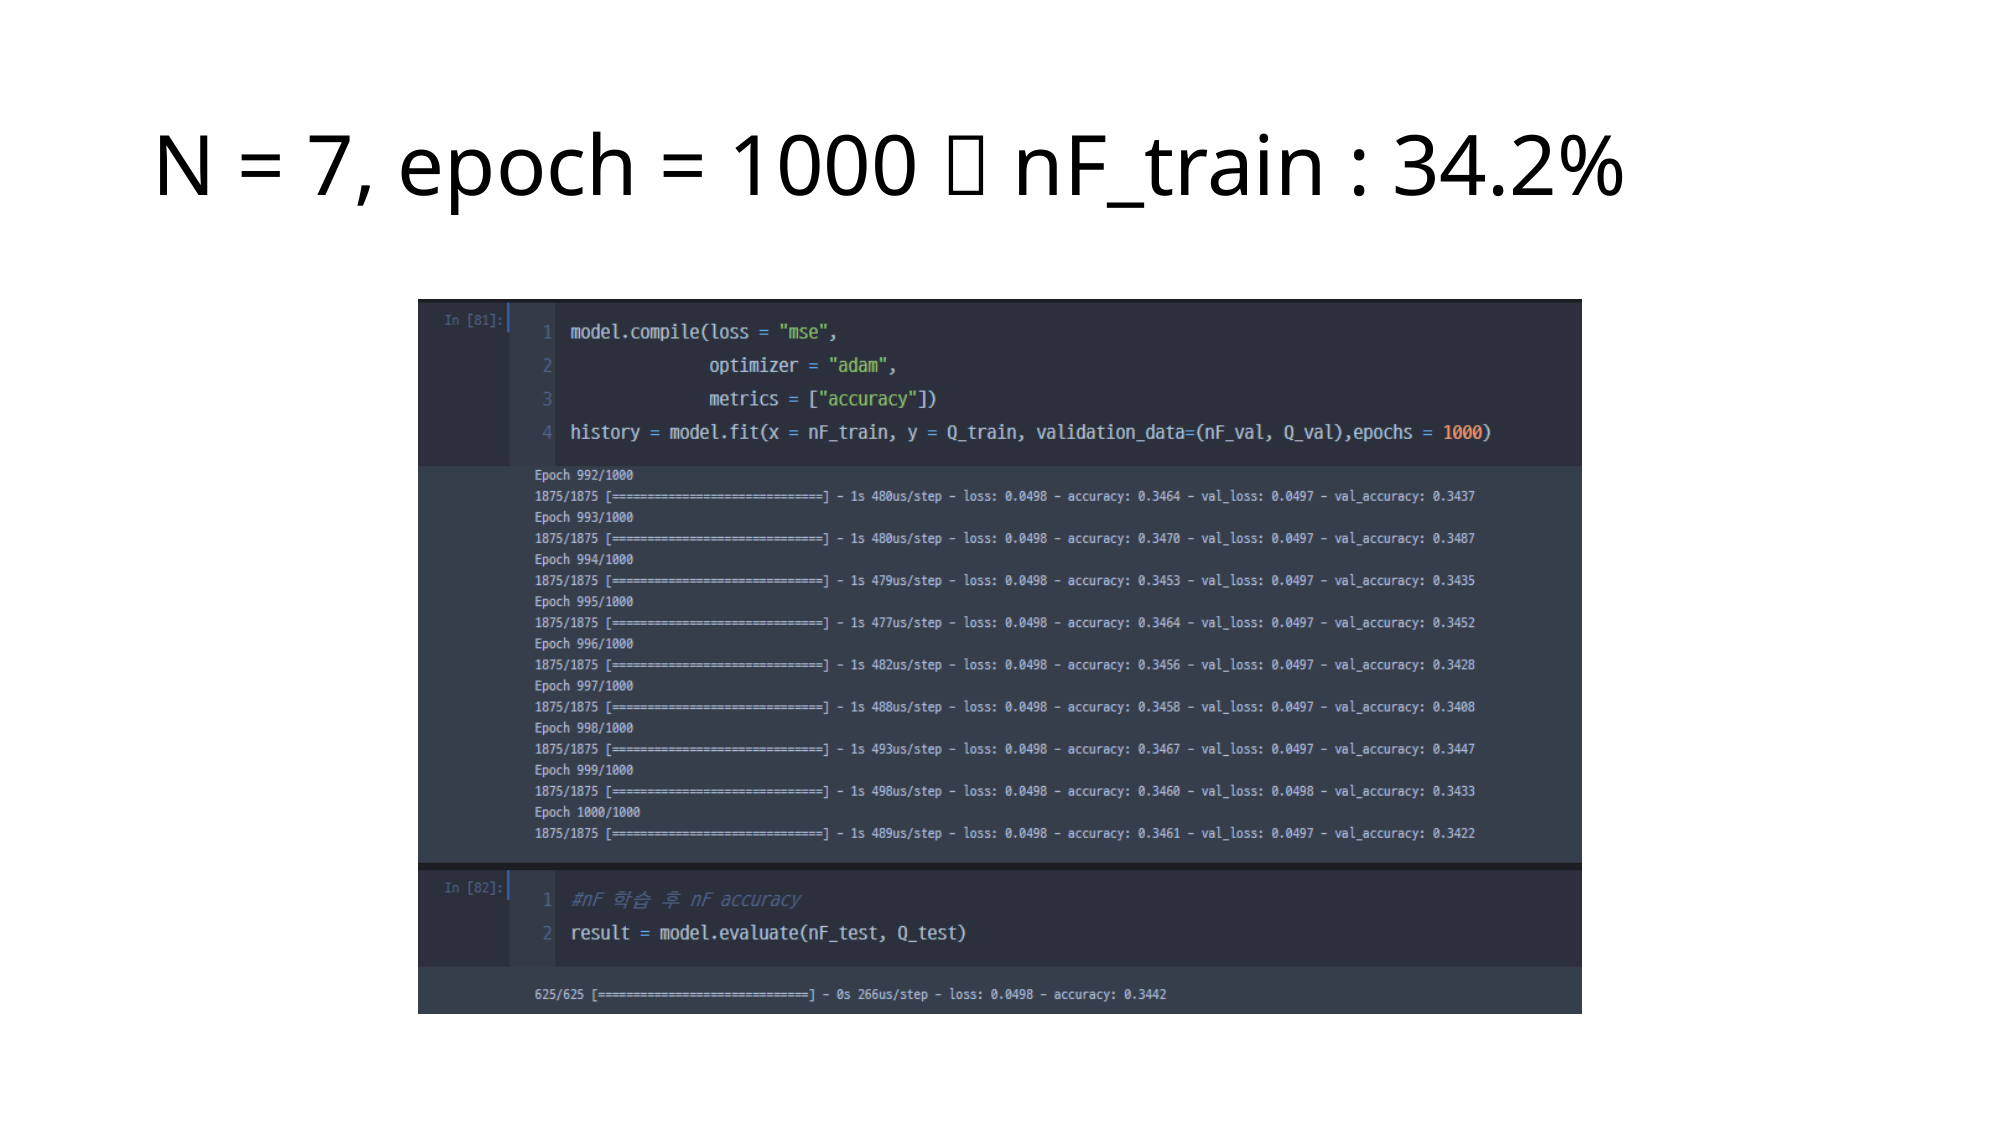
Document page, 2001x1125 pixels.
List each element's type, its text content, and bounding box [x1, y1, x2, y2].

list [418, 299, 1582, 1014]
title N = 7, epoch = 1000  nF_train : 34.2% [137, 59, 1863, 278]
